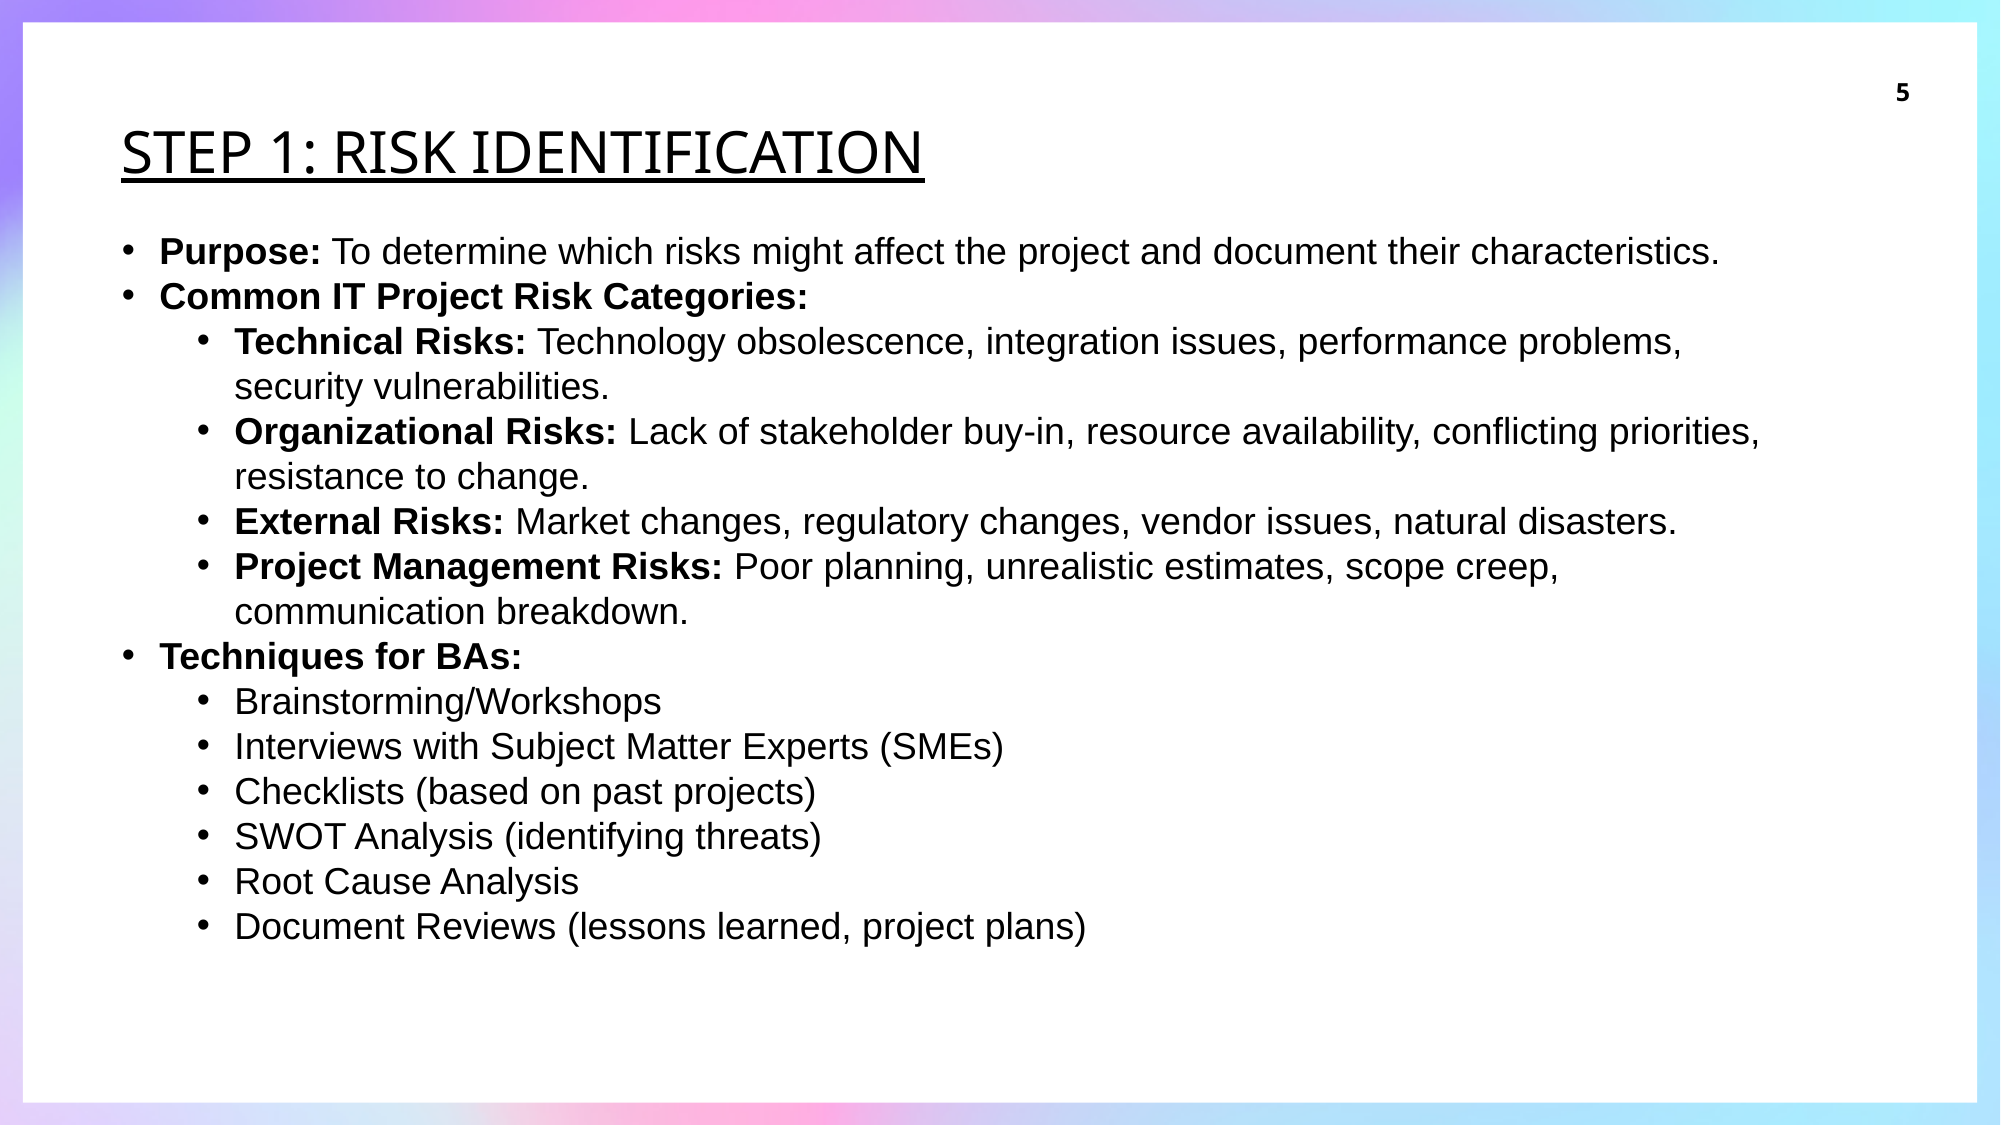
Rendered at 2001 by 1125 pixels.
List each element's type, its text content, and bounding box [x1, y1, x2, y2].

picture [0, 0, 2001, 1125]
slide_number 5 [1747, 76, 1925, 150]
list Purpose: To determine which risks might affect the project and document their characteristics. Common IT Project Risk Categories: Technical Risks: Technology obsolescence, integration issues, performance problems, security vulnerabilities. Organizational Risks: Lack of stakeholder buy-in, resource availability, conflicting priorities, resistance to change. External Risks: Market changes, regulatory changes, vendor issues, natural disasters. Project Management Risks: Poor planning, unrealistic estimates, scope creep, communication breakdown. Techniques for BAs: Brainstorming/Workshops Interviews with Subject Matter Experts (SMEs) Checklists (based on past projects) SWOT Analysis (identifying threats) Root Cause Analysis Document Reviews (lessons learned, project plans) [106, 219, 1837, 1000]
title Step 1: Risk Identification [106, 68, 1806, 194]
